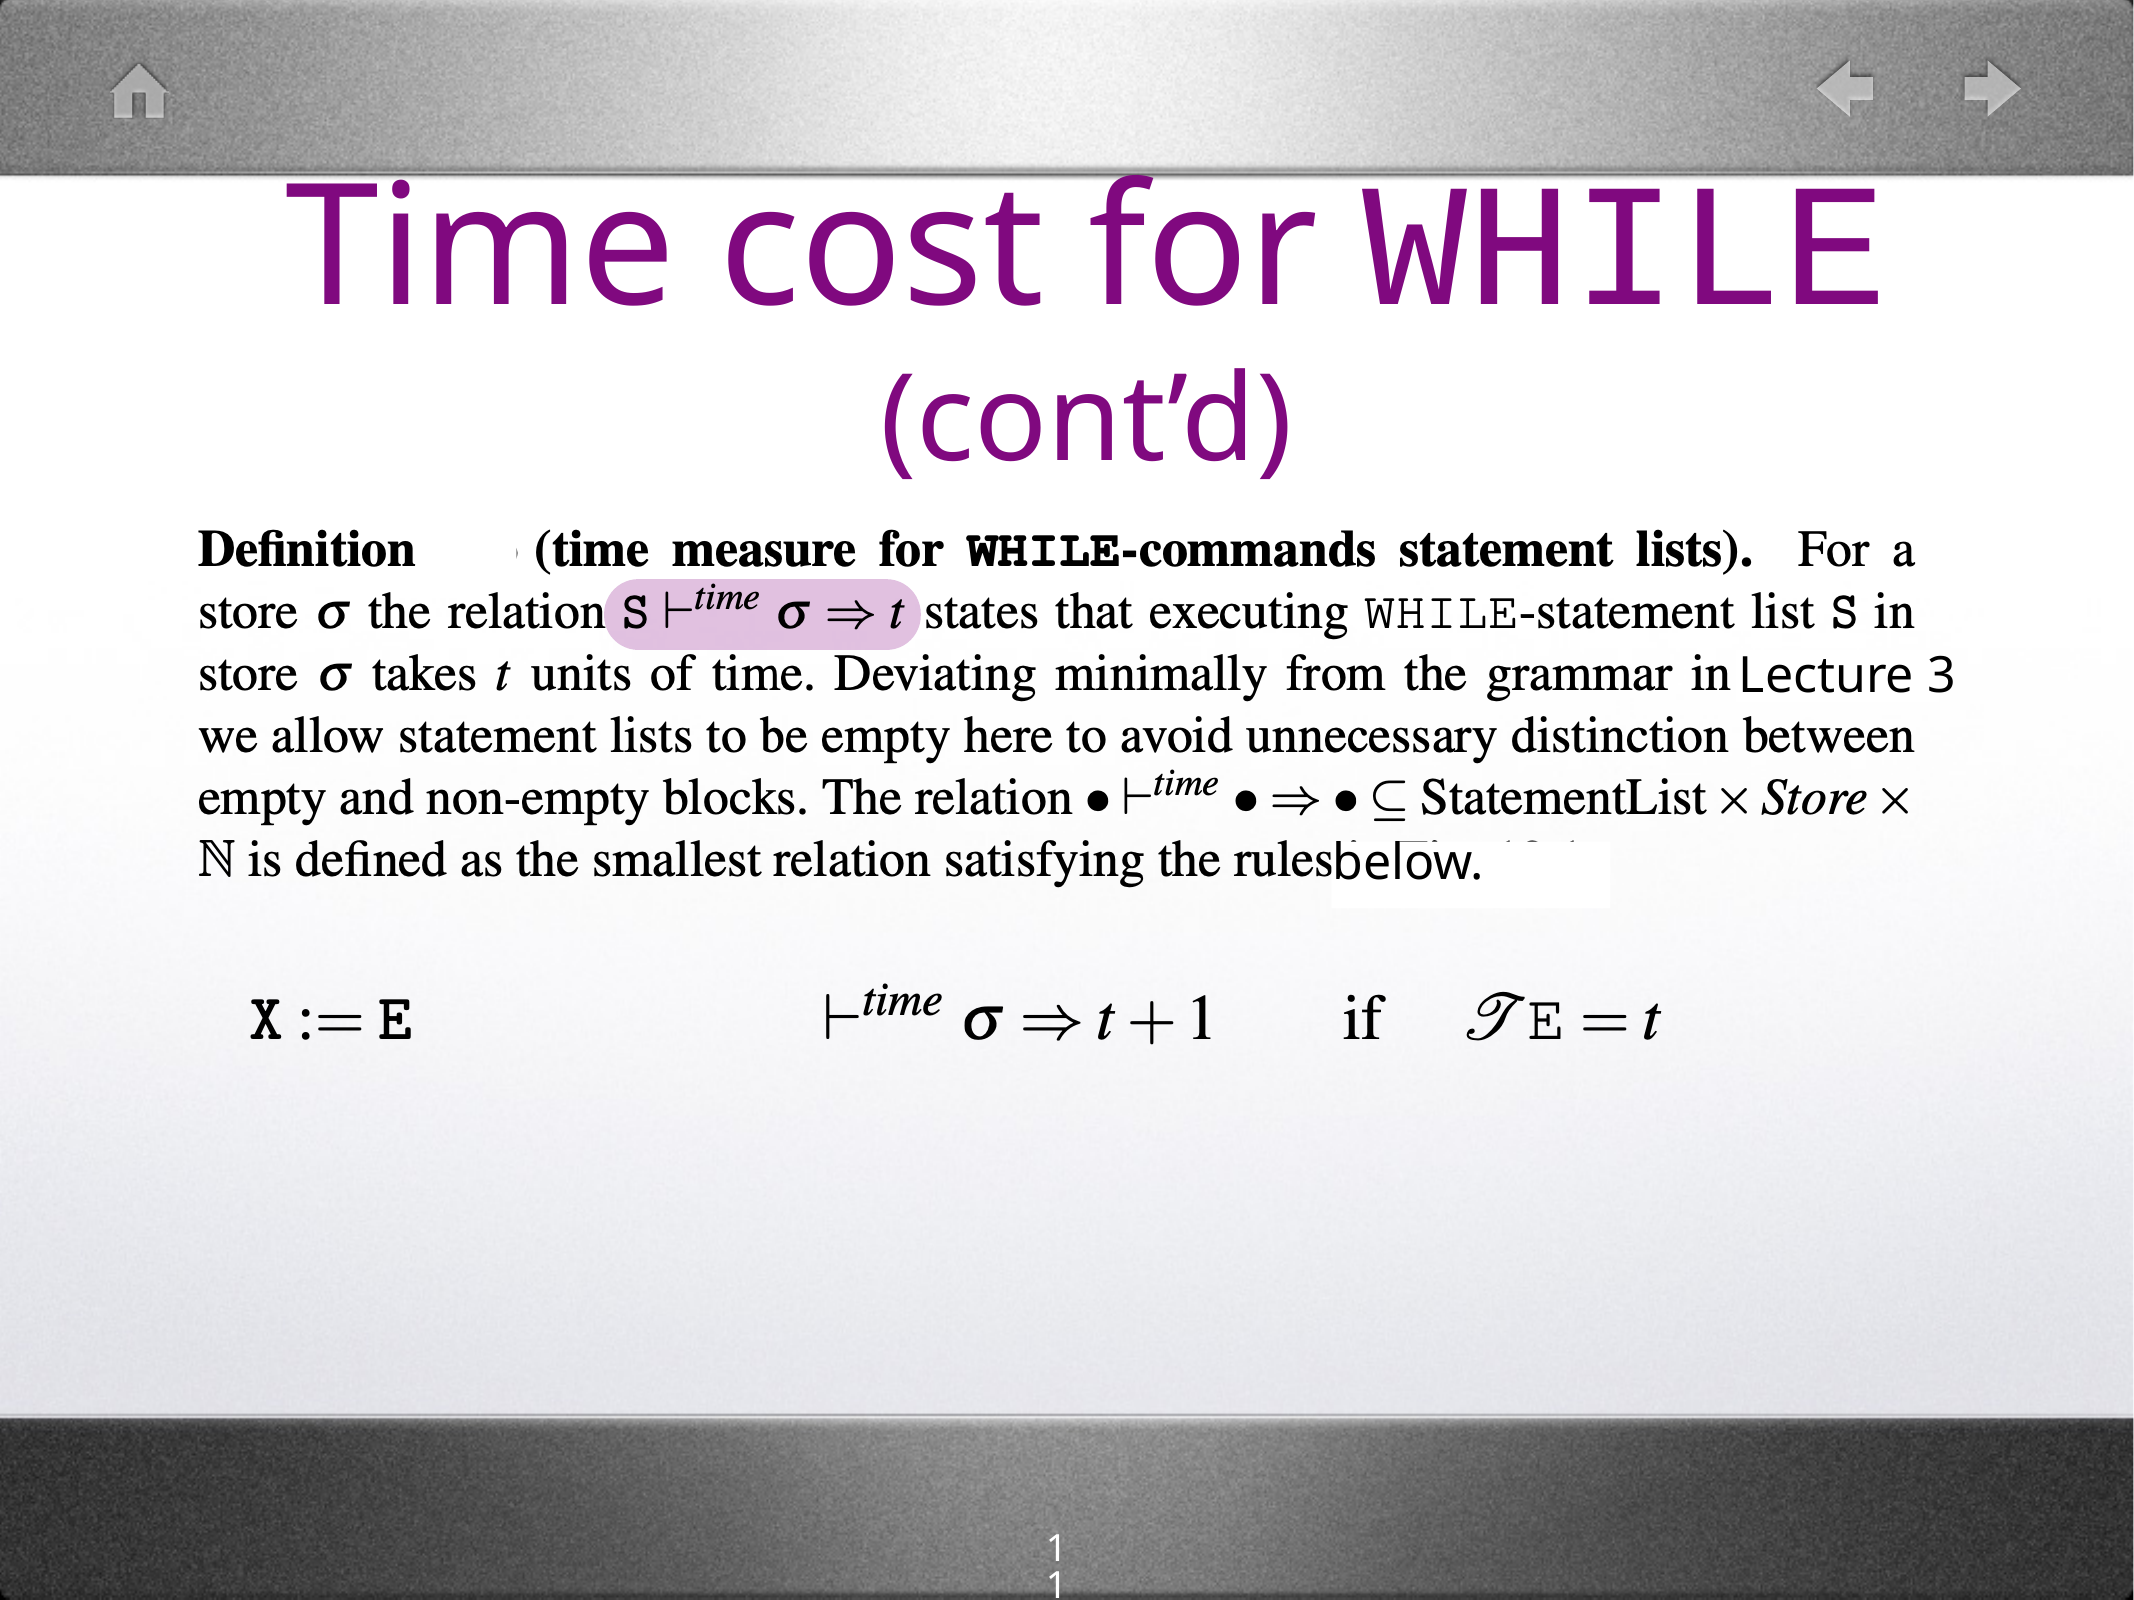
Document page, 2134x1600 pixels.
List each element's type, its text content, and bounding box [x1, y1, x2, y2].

text_box Lecture 3 [1940, 634, 1965, 712]
slide_number 11 [1036, 1518, 1095, 1580]
title Time cost for WHILE (cont’d) [51, 178, 2122, 436]
picture [0, 0, 2134, 1600]
